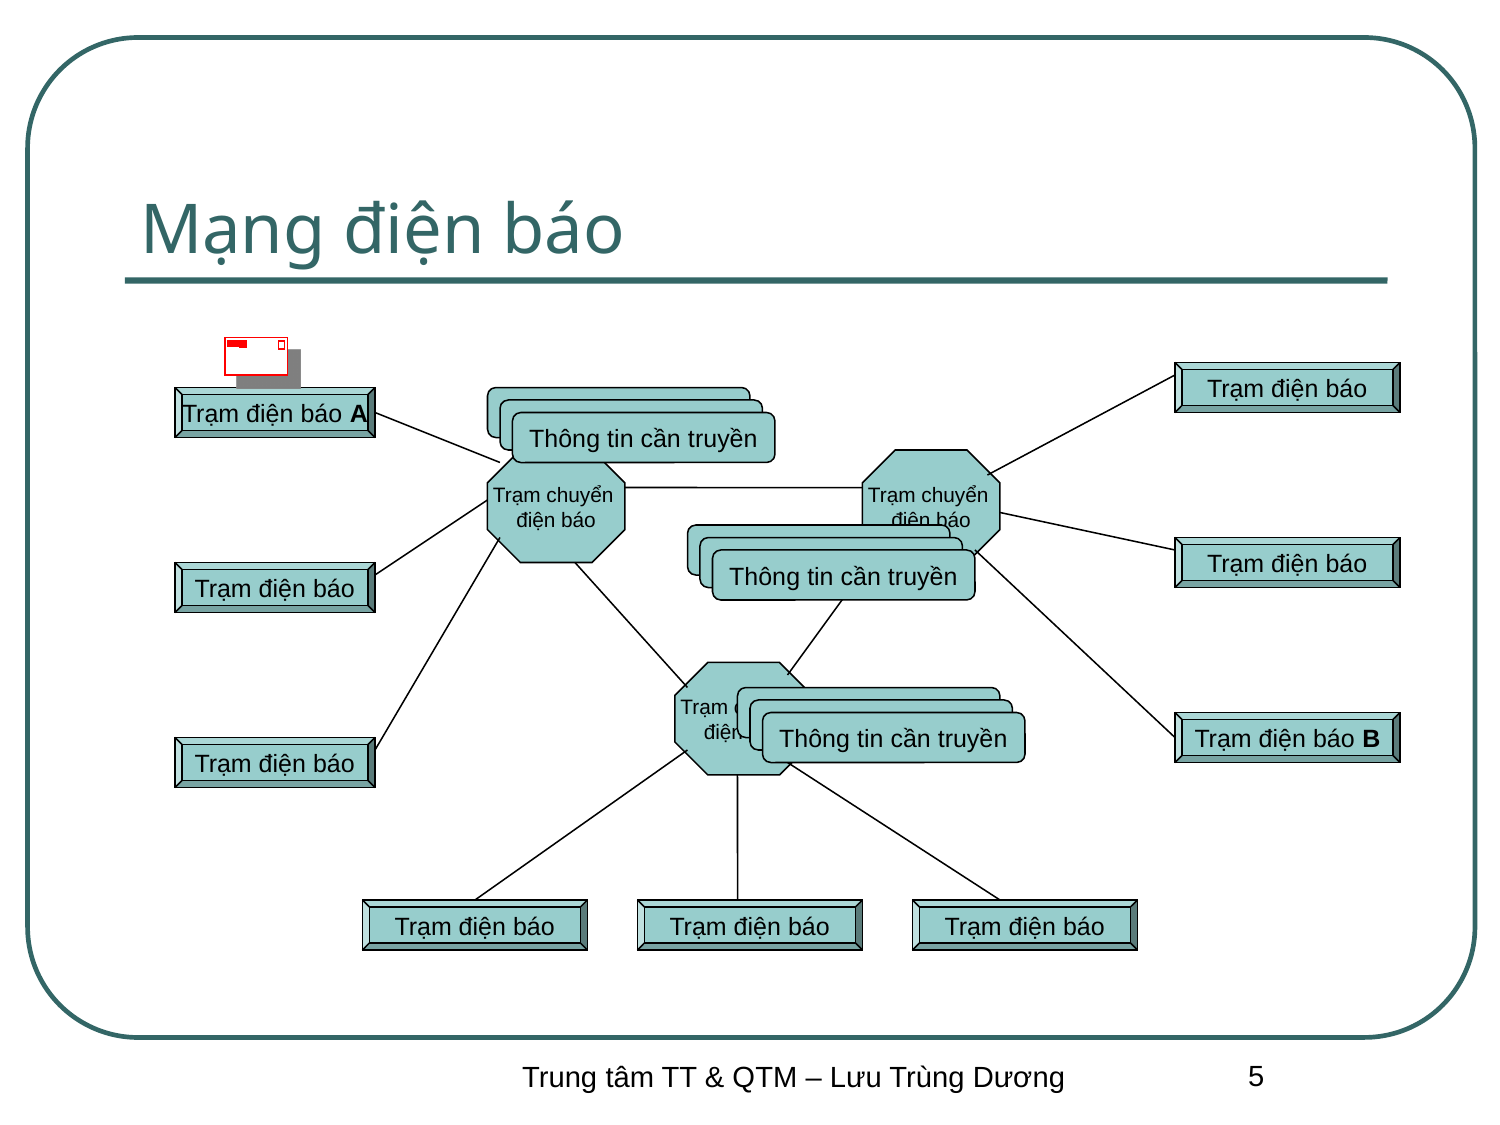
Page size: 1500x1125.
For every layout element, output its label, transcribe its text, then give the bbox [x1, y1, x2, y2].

slide_number 5 [1125, 1050, 1388, 1125]
text_box [913, 901, 920, 949]
text_box [177, 388, 373, 394]
text_box Trạm điện báo [637, 900, 863, 951]
text_box [638, 901, 645, 949]
text_box Trạm chuyển điện báo [862, 450, 1000, 555]
text_box Trạm chuyển điện báo [487, 457, 625, 563]
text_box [1177, 363, 1398, 369]
text_box Trạm điện báo [912, 900, 1138, 951]
text_box [1177, 538, 1398, 544]
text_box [175, 563, 182, 612]
text_box Trạm chuyển điện báo [674, 662, 805, 775]
text_box Trạm điện báo [174, 737, 376, 788]
text_box [1177, 713, 1398, 719]
text_box Thông tin cần truyền [500, 399, 763, 451]
text_box [915, 901, 1135, 907]
text_box Trạm điện báo [1174, 537, 1400, 588]
footer Trung tâm TT & QTM – Lưu Trùng Dương [462, 1050, 1125, 1125]
text_box Thông tin cần truyền [687, 525, 950, 576]
text_box Thông tin cần truyền [737, 687, 1000, 738]
text_box Trạm điện báo A [174, 387, 376, 438]
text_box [177, 738, 373, 744]
text_box Trạm điện báo [174, 562, 376, 613]
text_box [1175, 538, 1182, 587]
text_box [363, 901, 370, 949]
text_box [175, 738, 182, 787]
text_box [1175, 713, 1182, 762]
text_box Trạm điện báo [1174, 362, 1400, 413]
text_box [175, 388, 182, 437]
text_box [640, 901, 860, 907]
text_box Thông tin cần truyền [512, 412, 775, 463]
text_box [1175, 363, 1182, 412]
text_box Trạm điện báo [362, 900, 588, 951]
text_box [224, 337, 288, 376]
text_box Thông tin cần truyền [762, 712, 1026, 763]
text_box Thông tin cần truyền [712, 549, 976, 601]
title Mạng điện báo [125, 87, 1388, 275]
text_box [365, 901, 585, 907]
text_box Trạm điện báo B [1174, 712, 1400, 763]
text_box Thông tin cần truyền [487, 387, 750, 438]
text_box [177, 563, 373, 569]
text_box Thông tin cần truyền [750, 699, 1013, 751]
text_box Thông tin cần truyền [699, 537, 963, 588]
